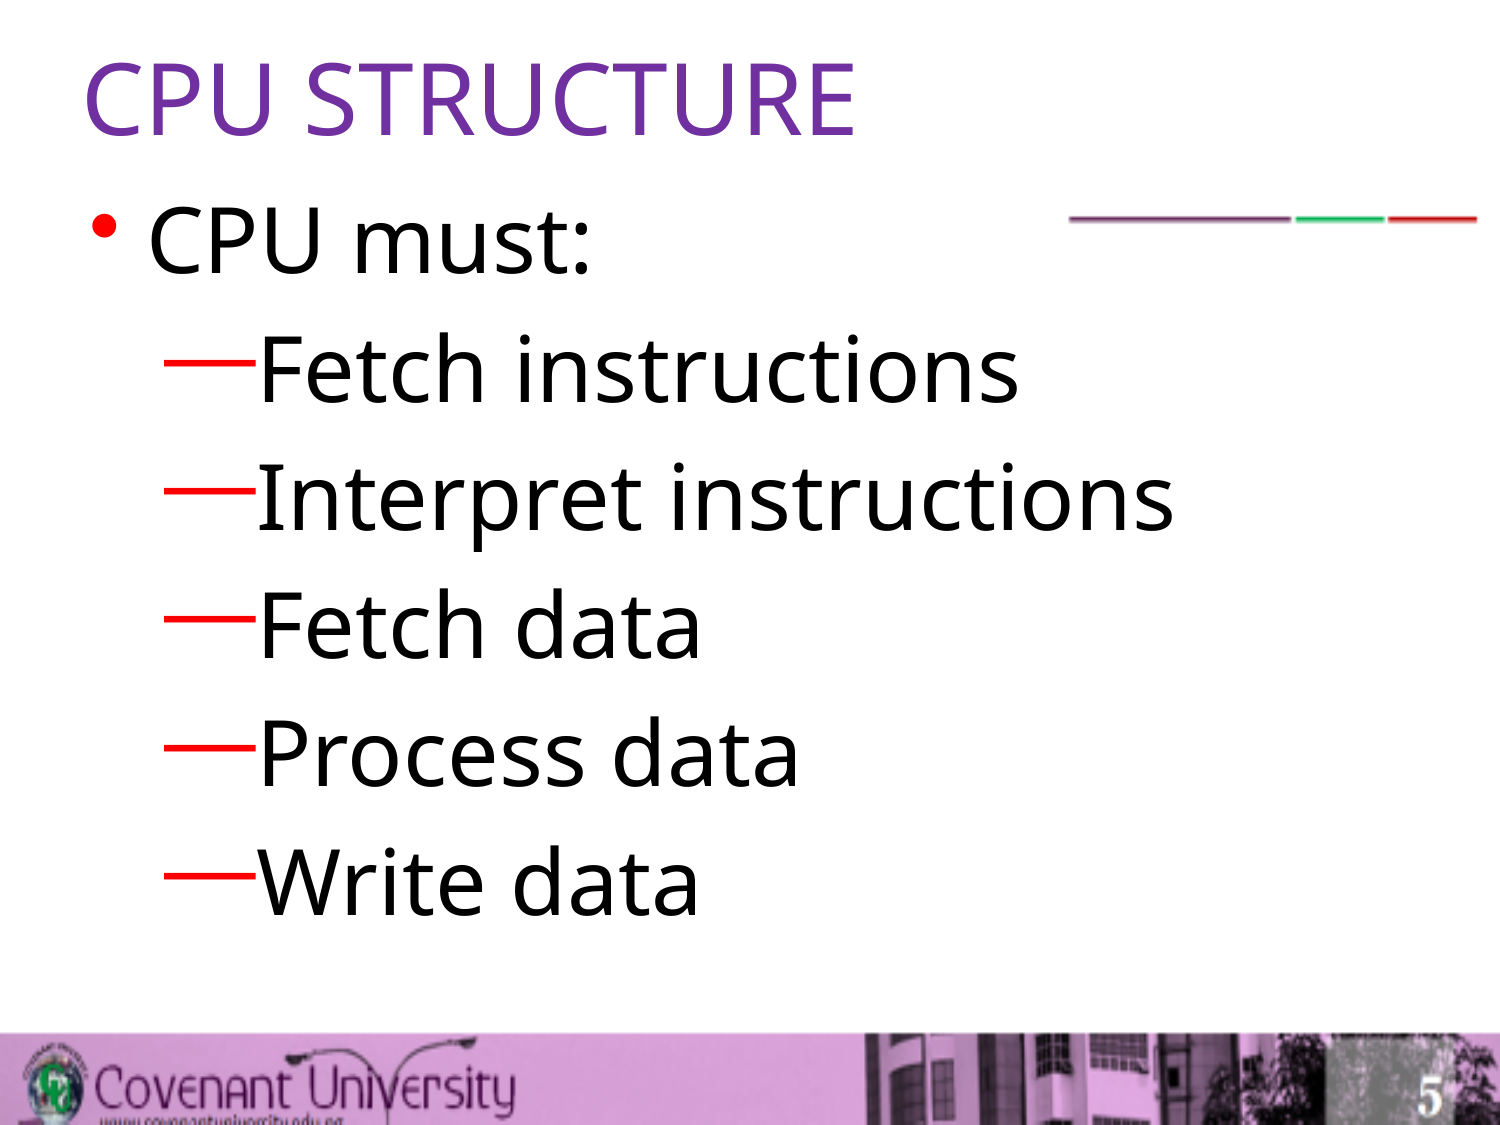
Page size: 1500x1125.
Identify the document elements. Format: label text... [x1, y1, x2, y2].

title CPU STRUCTURE [66, 24, 1413, 163]
list CPU must: Fetch instructions Interpret instructions Fetch data Process data Write data [75, 174, 1417, 1100]
text_box [70, 1021, 75, 1097]
picture [0, 0, 1500, 1125]
